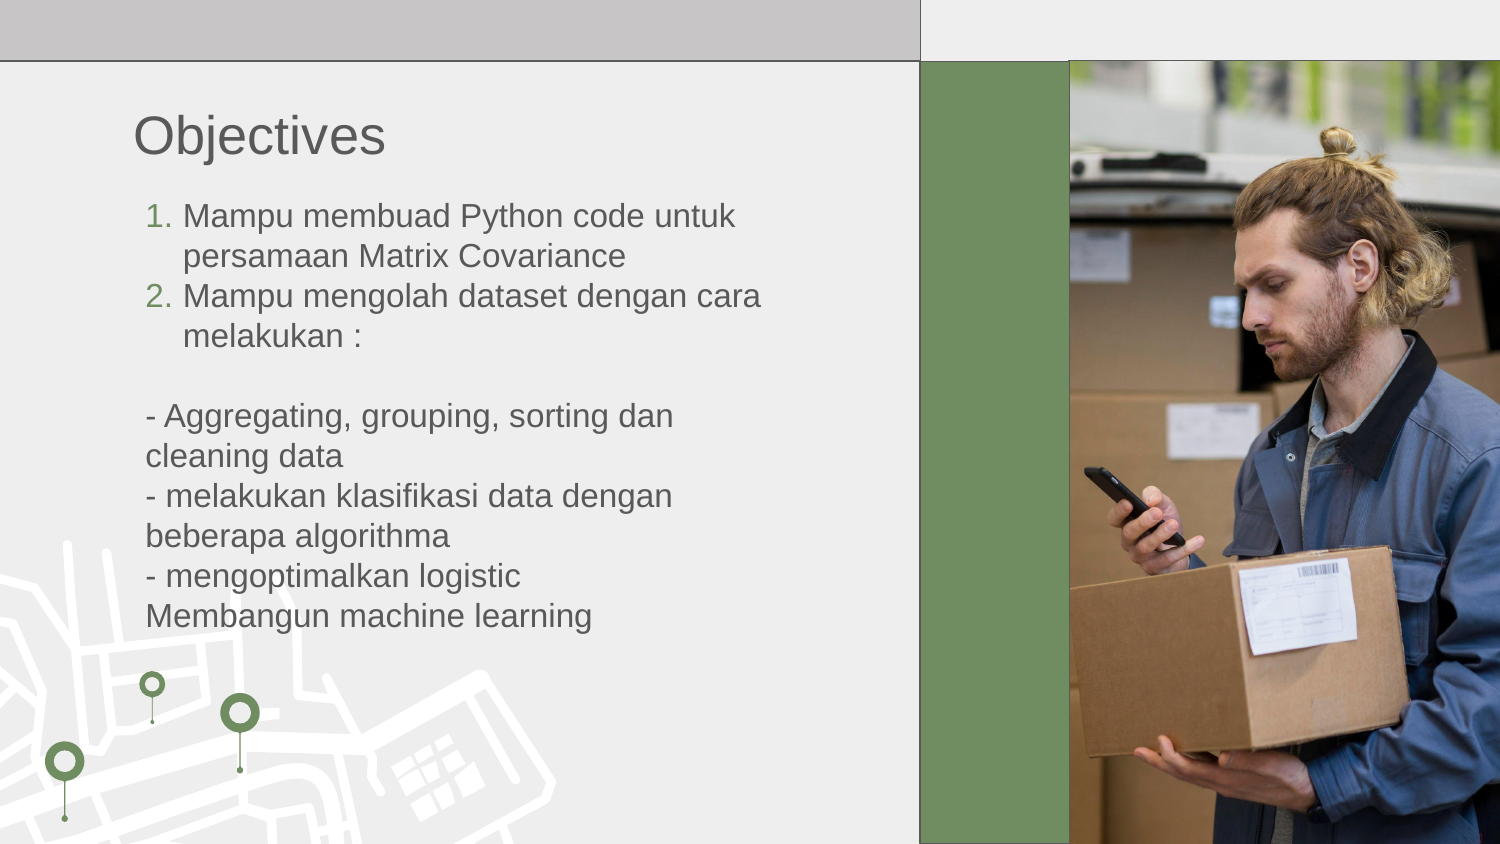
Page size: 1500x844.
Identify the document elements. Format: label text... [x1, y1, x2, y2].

text_box [919, 61, 1067, 844]
title Objectives [118, 85, 779, 180]
list Mampu membuad Python code untuk persamaan Matrix Covariance Mampu mengolah dataset dengan cara melakukan : - Aggregating, grouping, sorting dan cleaning data - melakukan klasifikasi data dengan beberapa algorithma - mengoptimalkan logistic Membangun machine learning [130, 179, 791, 477]
picture [1069, 61, 1500, 844]
